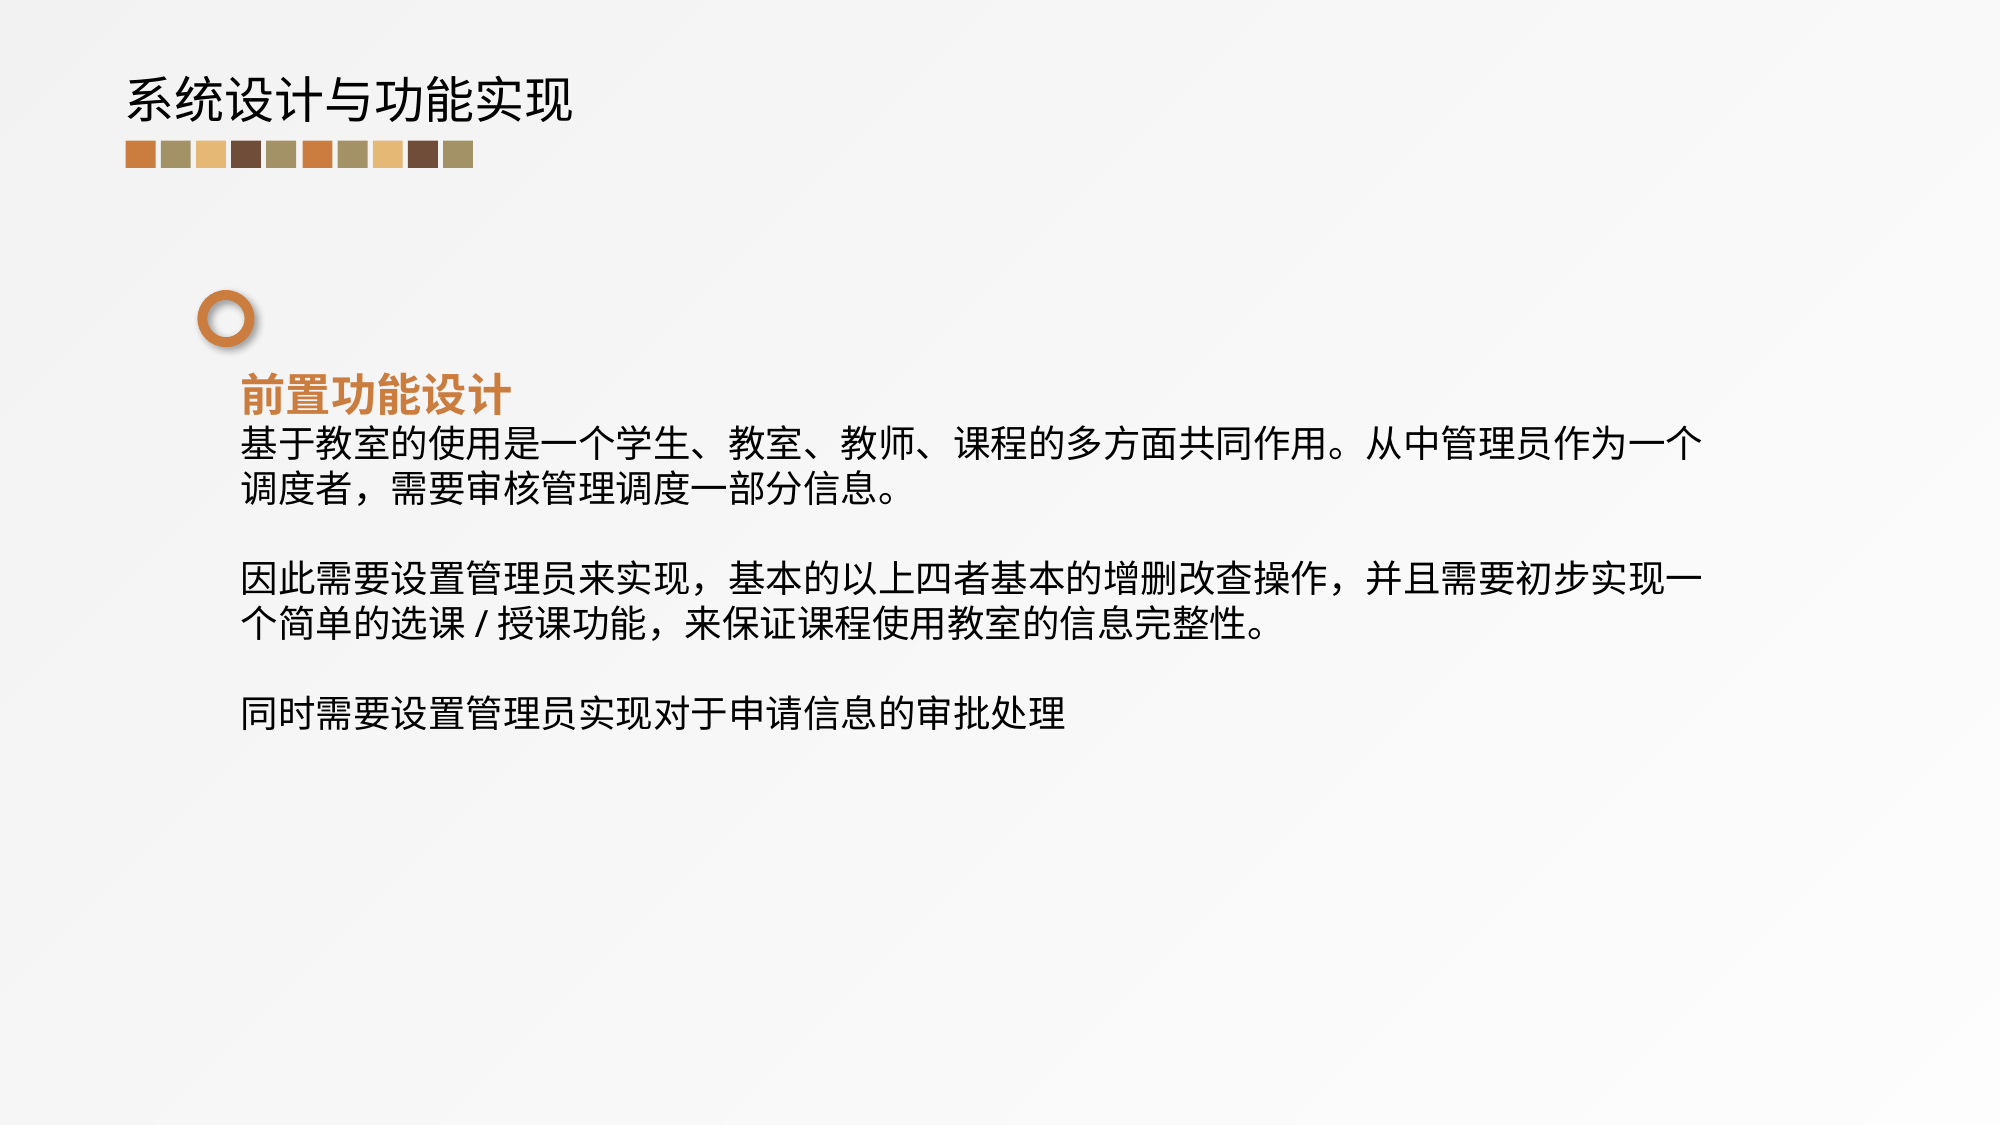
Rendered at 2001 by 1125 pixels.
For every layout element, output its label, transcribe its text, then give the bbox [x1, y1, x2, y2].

text_box [196, 288, 256, 349]
text_box 系统设计与功能实现 [109, 61, 632, 137]
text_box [125, 140, 474, 168]
text_box 前置功能设计 基于教室的使用是一个学生、教室、教师、课程的多方面共同作用。从中管理员作为一个调度者，需要审核管理调度一部分信息。 因此需要设置管理员来实现，基本的以上四者基本的增删改查操作，并且需要初步实现一个简单的选课/授课功能，来保证课程使用教室的信息完整性。 同时需要设置管理员实现对于申请信息的审批处理 [225, 358, 1743, 743]
